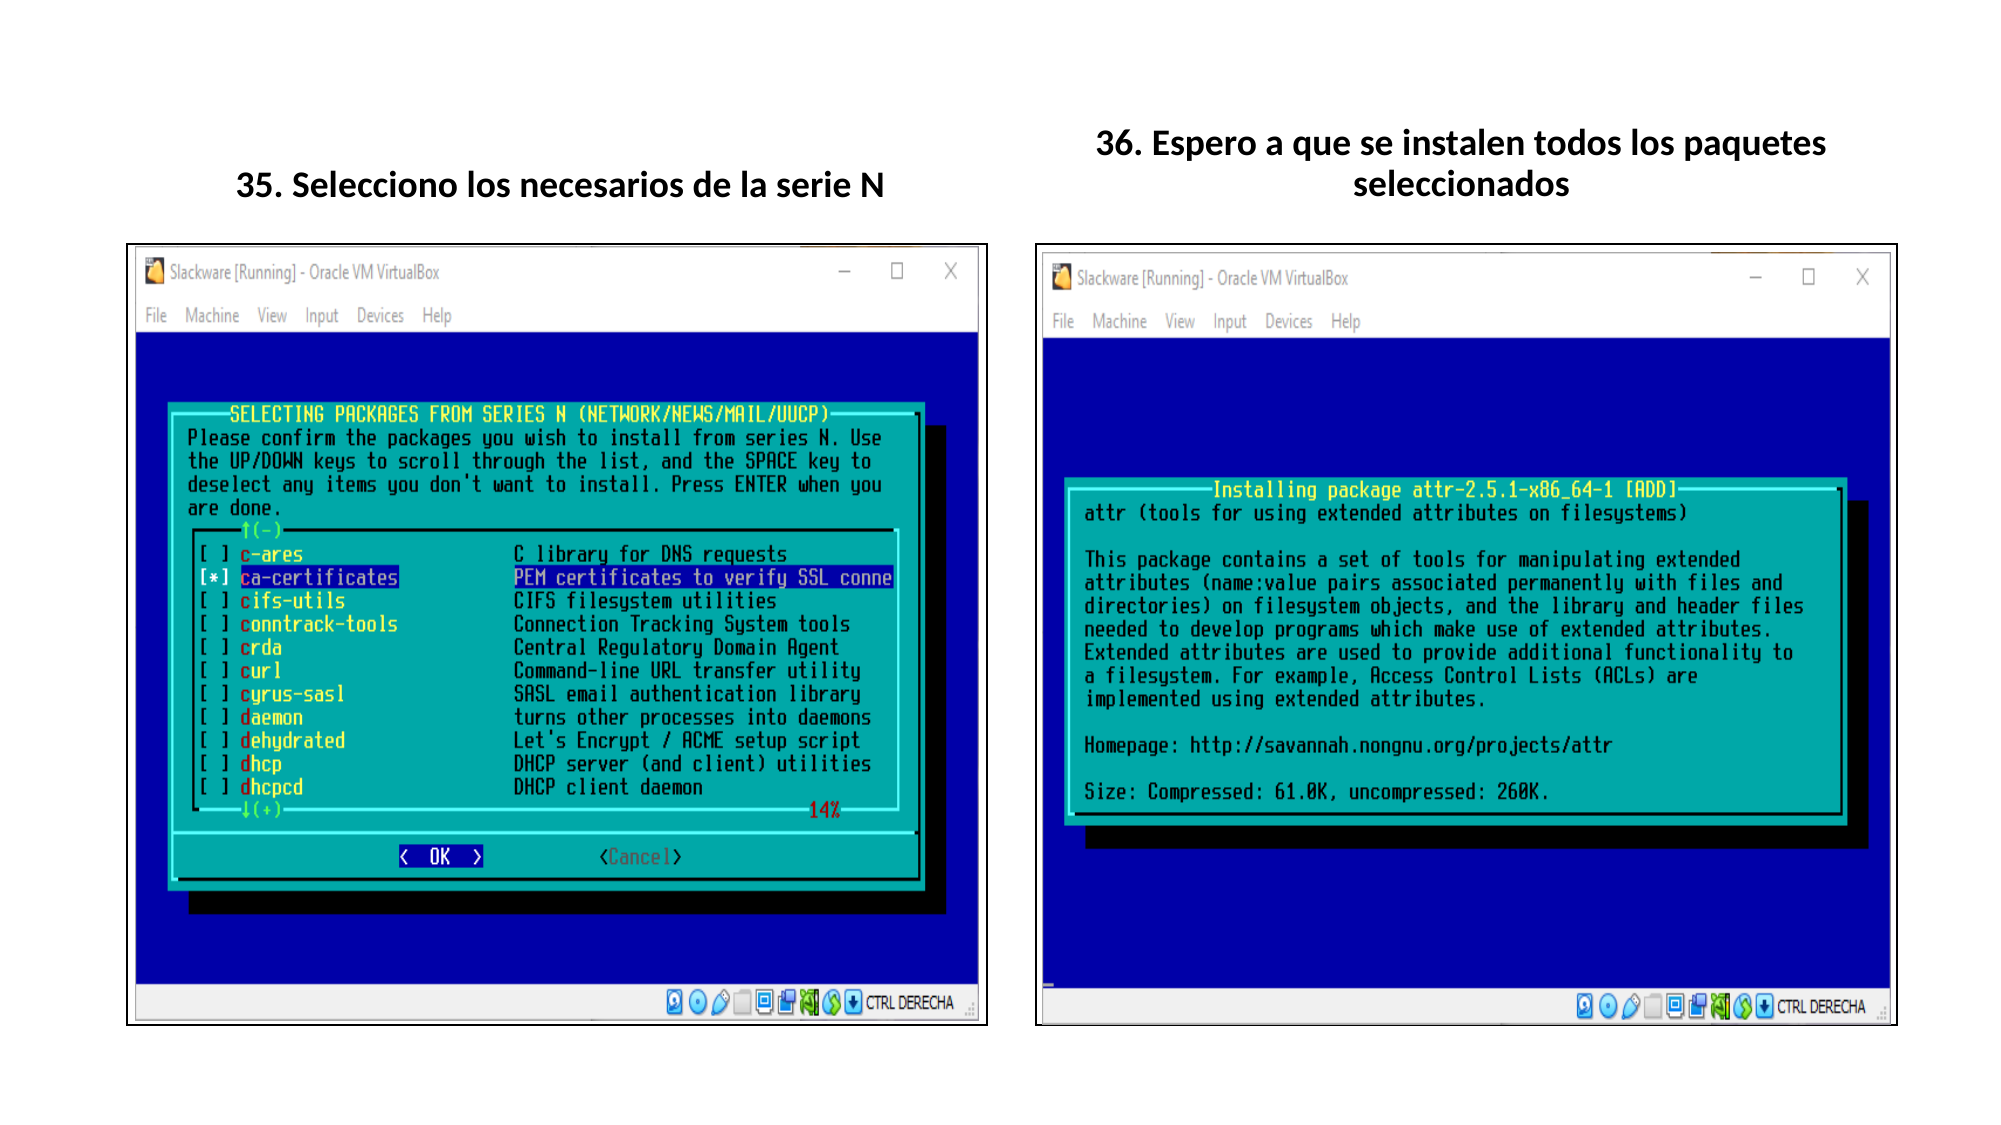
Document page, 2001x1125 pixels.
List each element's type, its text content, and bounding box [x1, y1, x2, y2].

list 35. Selecciono los necesarios de la serie N [137, 77, 984, 213]
list 36. Espero a que se instalen todos los paquetes seleccionados [1036, 76, 1887, 212]
picture [1042, 252, 1891, 1025]
text_box [1035, 243, 1898, 1026]
text_box [126, 243, 988, 1026]
picture [135, 246, 979, 1021]
